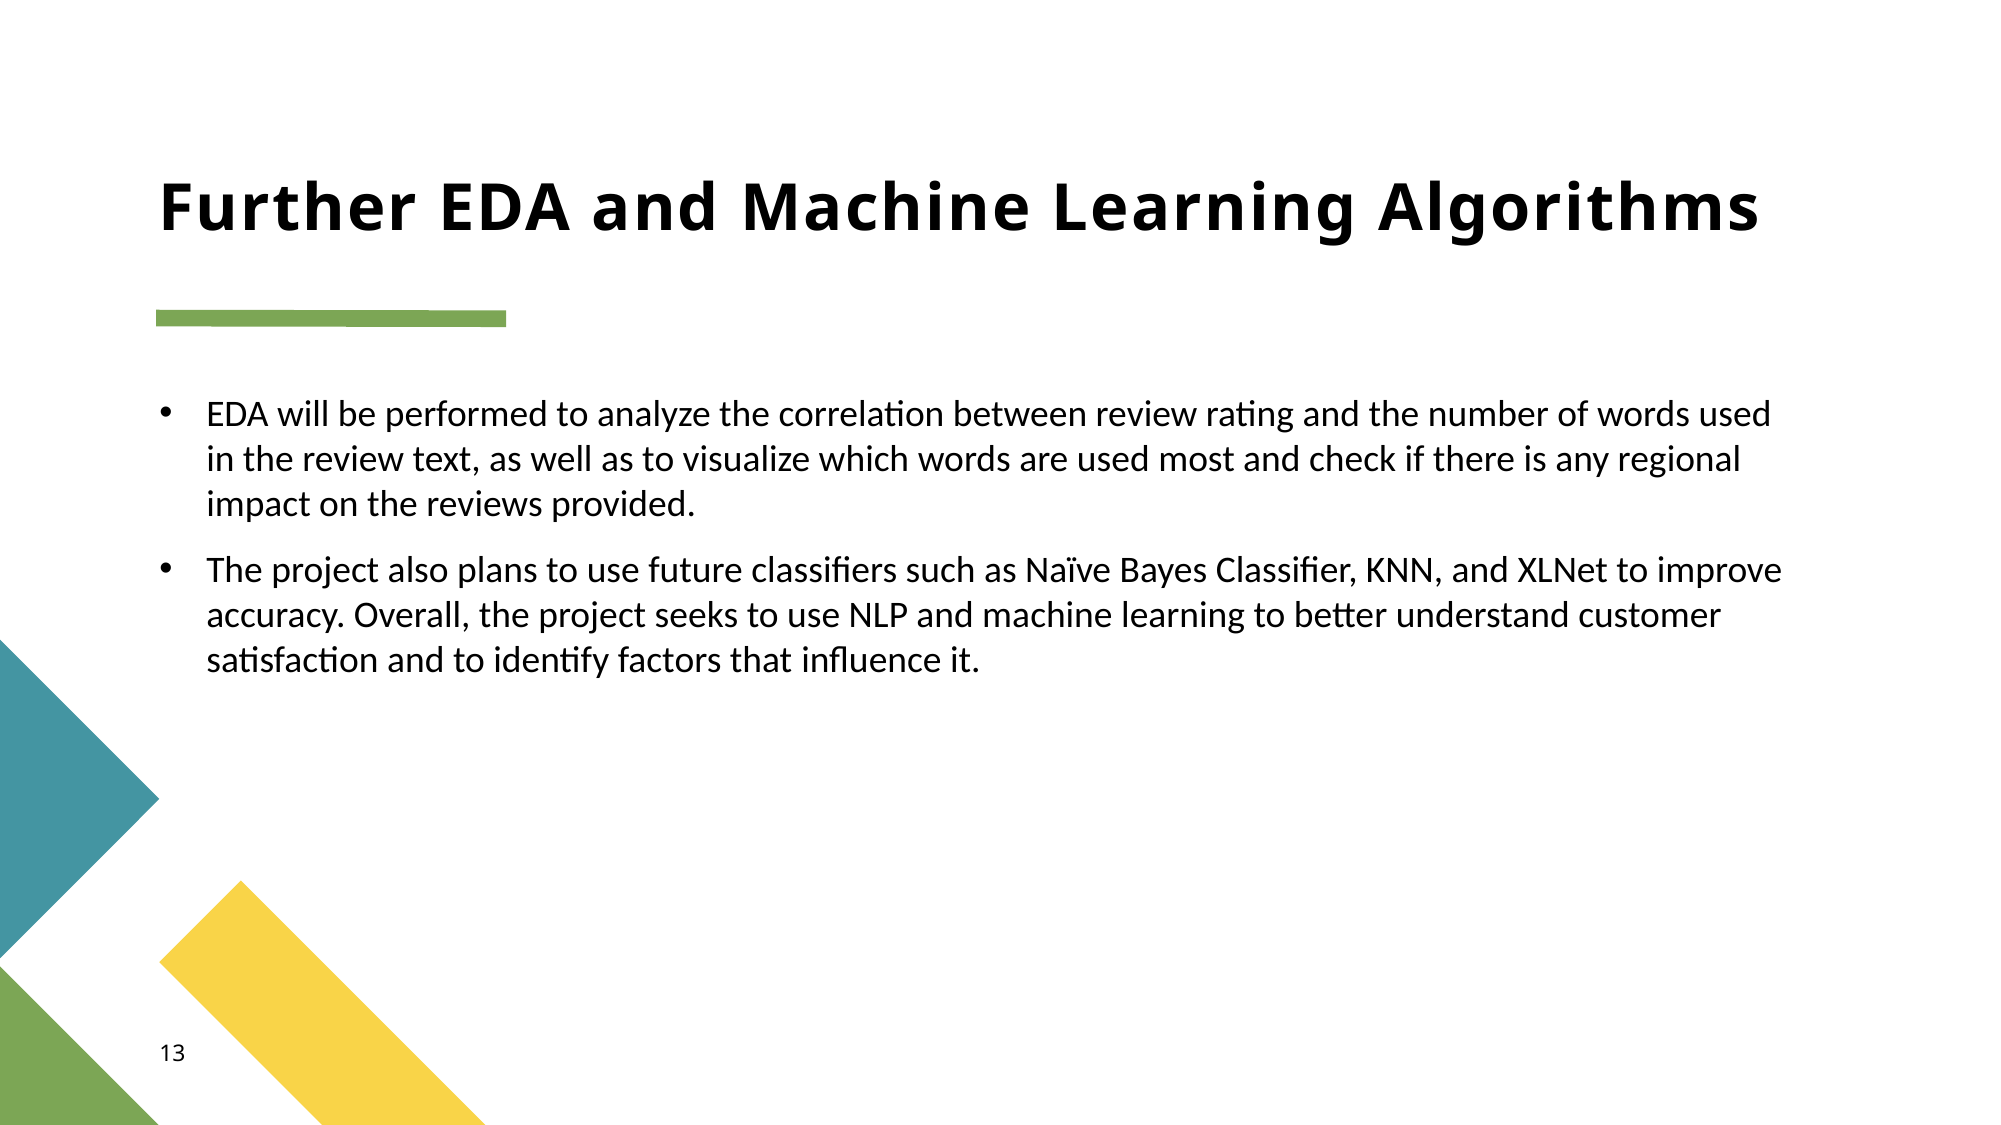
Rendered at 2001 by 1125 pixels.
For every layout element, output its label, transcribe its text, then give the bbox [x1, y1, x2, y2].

title Further EDA and Machine Learning Algorithms [158, 144, 1766, 245]
slide_number 13 [159, 1038, 246, 1080]
list EDA will be performed to analyze the correlation between review rating and the number of words used in the review text, as well as to visualize which words are used most and check if there is any regional impact on the reviews provided. The project also plans to use future classifiers such as Naïve Bayes Classifier, KNN, and XLNet to improve accuracy. Overall, the project seeks to use NLP and machine learning to better understand customer satisfaction and to identify factors that influence it. [159, 389, 1810, 848]
